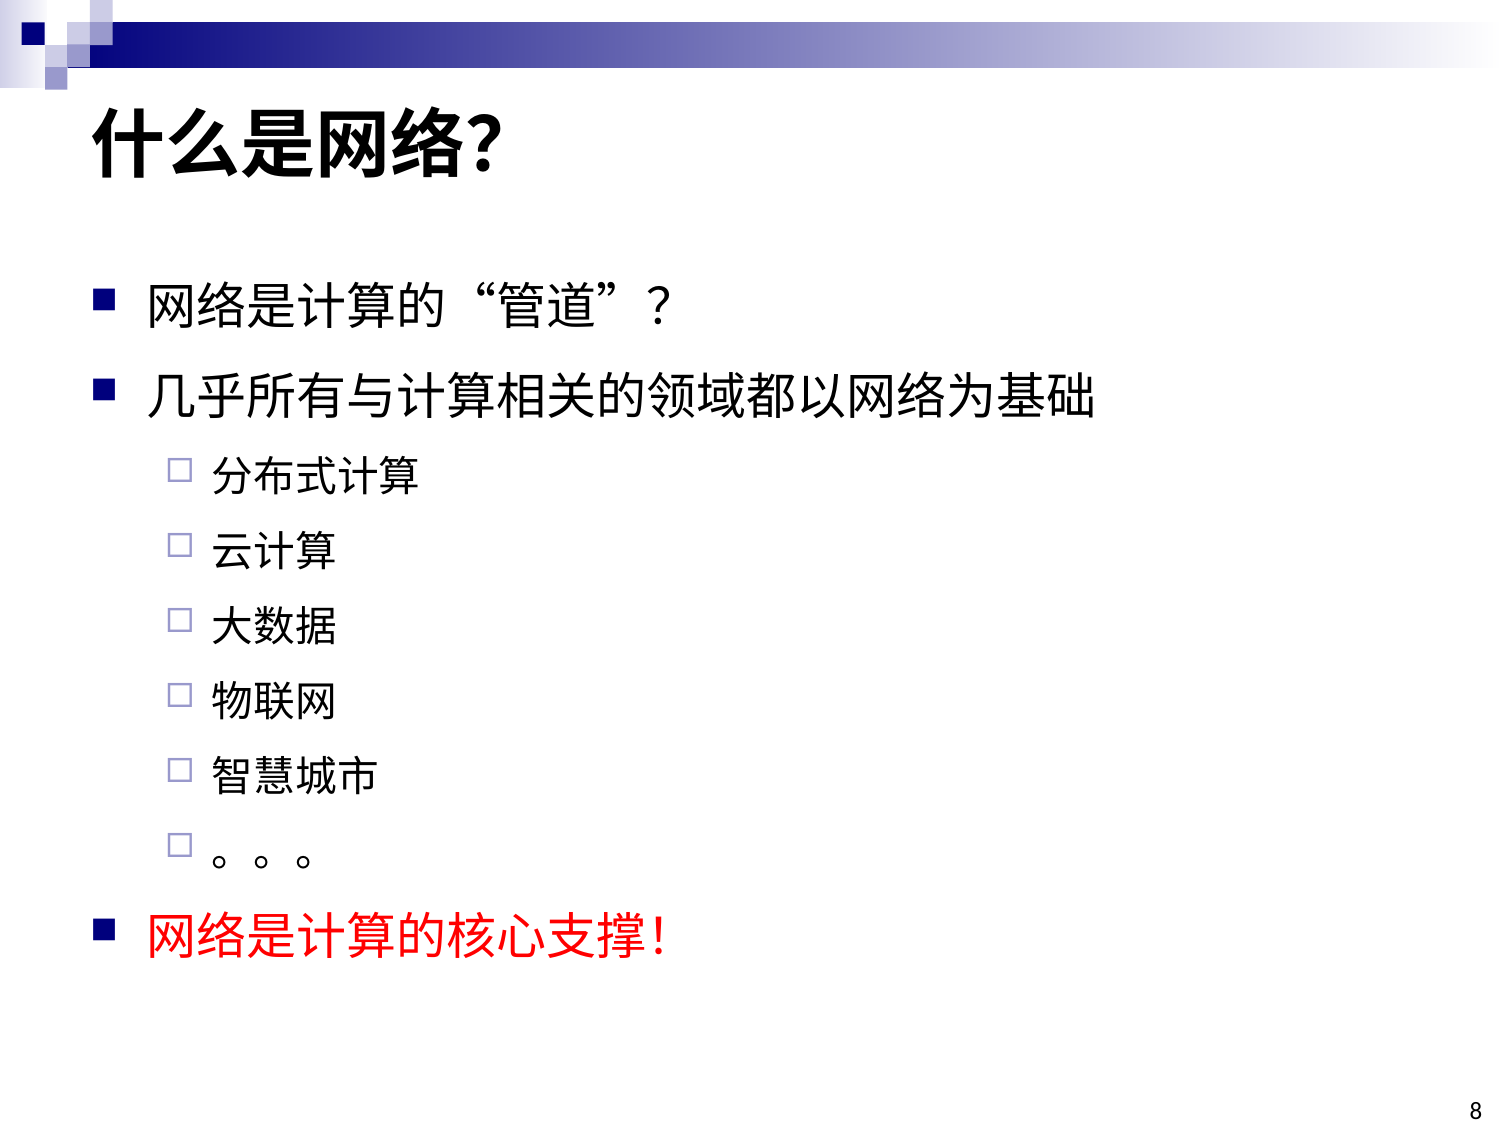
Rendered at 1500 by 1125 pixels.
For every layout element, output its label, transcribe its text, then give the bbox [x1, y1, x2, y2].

slide_number 8 [1448, 1100, 1483, 1125]
title 什么是网络？ [75, 75, 1425, 209]
list 网络是计算的“管道”？ 几乎所有与计算相关的领域都以网络为基础 分布式计算 云计算 大数据 物联网 智慧城市 。。。 网络是计算的核心支撑！ [75, 237, 1425, 1063]
